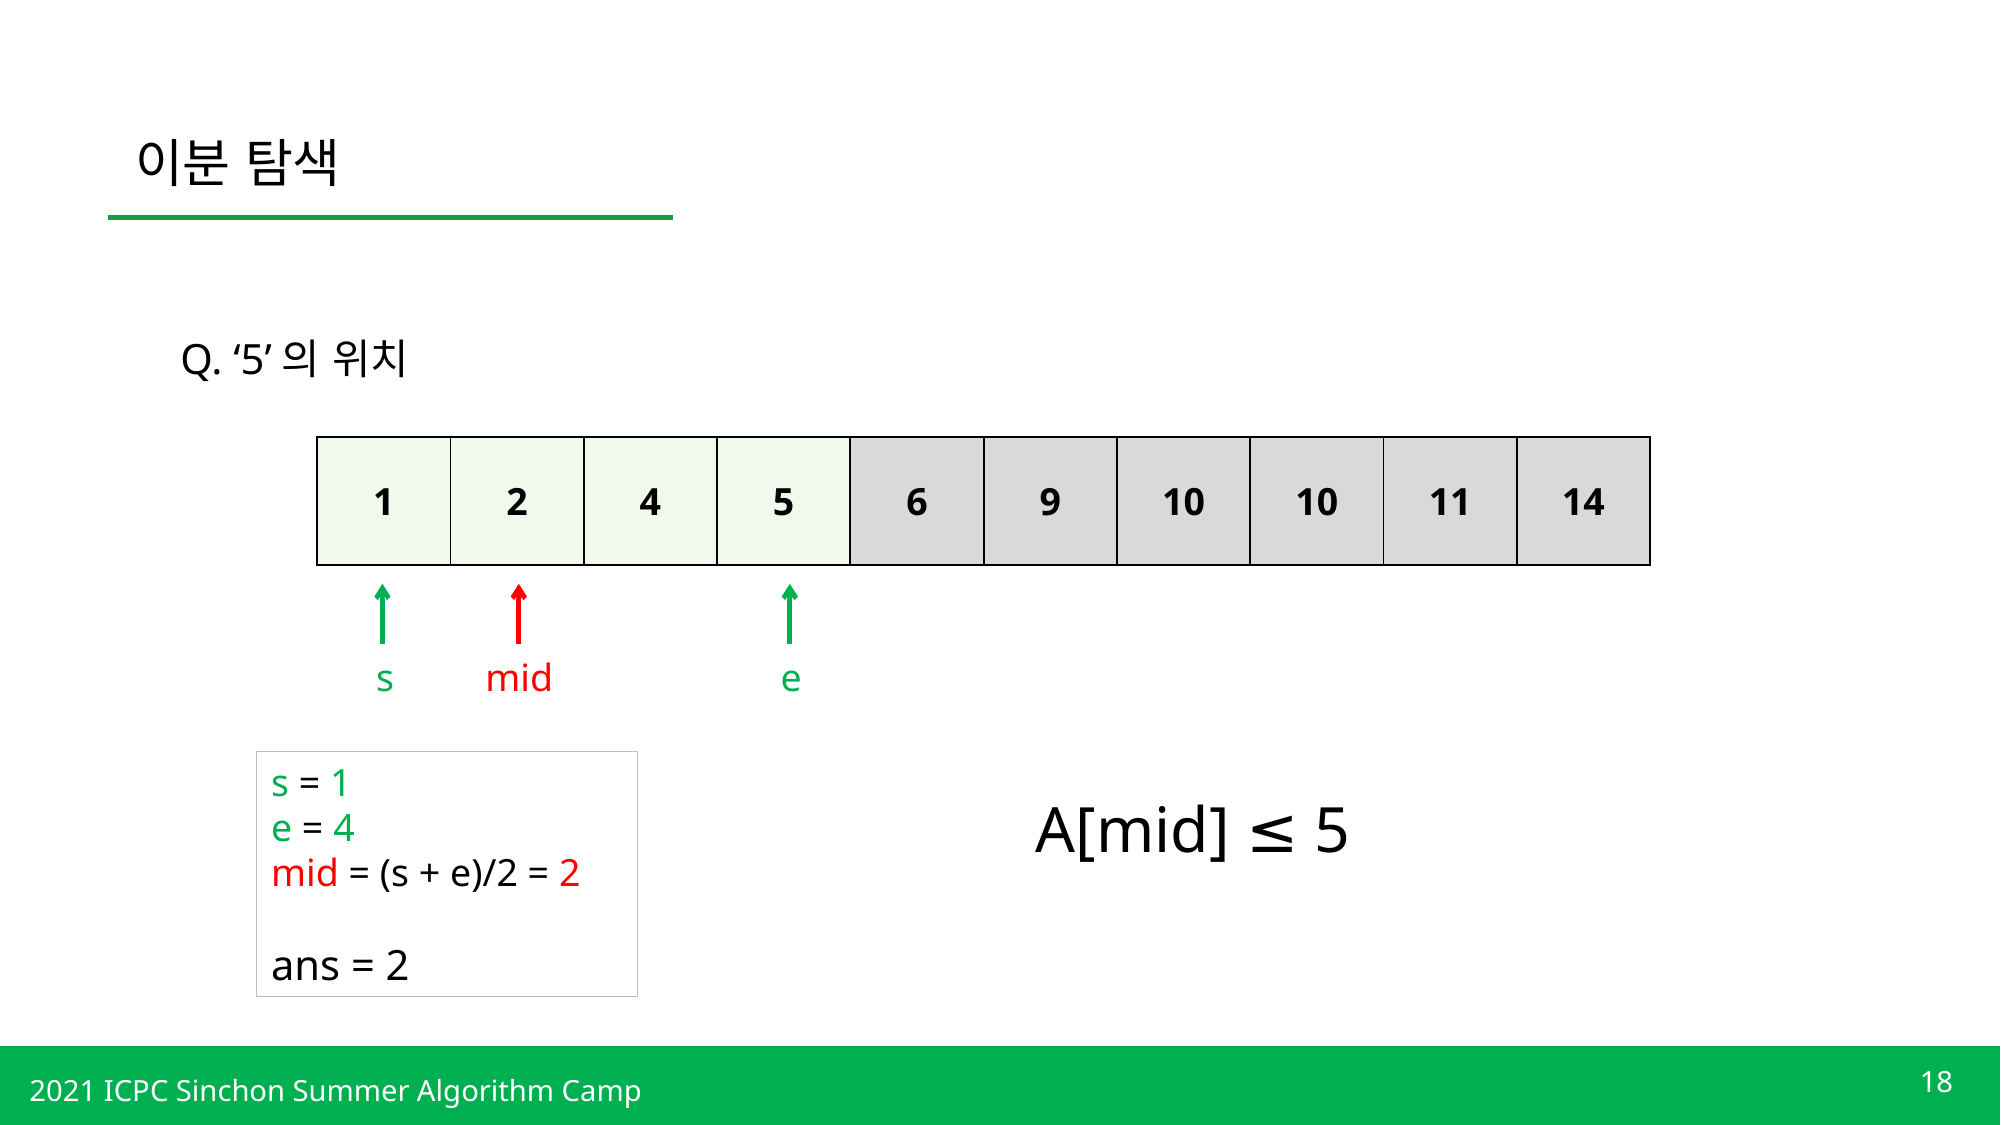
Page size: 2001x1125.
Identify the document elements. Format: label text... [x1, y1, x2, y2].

text_box Q. ‘5’의 위치 [165, 325, 577, 391]
text_box s [361, 646, 420, 707]
table_header 14 [1518, 438, 1649, 564]
table_header 11 [1384, 438, 1516, 564]
table_header 9 [985, 438, 1116, 564]
table_header 6 [851, 438, 983, 564]
slide_number 18 [1817, 1053, 1969, 1114]
text_box [0, 1046, 2000, 1125]
table_header 10 [1251, 438, 1383, 564]
table_header 5 [718, 438, 849, 564]
table_header 4 [585, 438, 716, 564]
text_box 이분 탐색 [120, 123, 673, 201]
table_header 1 [318, 438, 450, 564]
text_box s = 1 e = 4 mid = (s + e)/2 = 2 ans = 2 [256, 751, 638, 997]
text_box A[mid] ≤ 5 [1021, 782, 1403, 872]
text_box 2021 ICPC Sinchon Summer Algorithm Camp [14, 1064, 880, 1115]
table_header 10 [1118, 438, 1249, 564]
table_header 2 [451, 438, 583, 564]
text_box e [765, 646, 824, 707]
text_box mid [470, 646, 577, 707]
